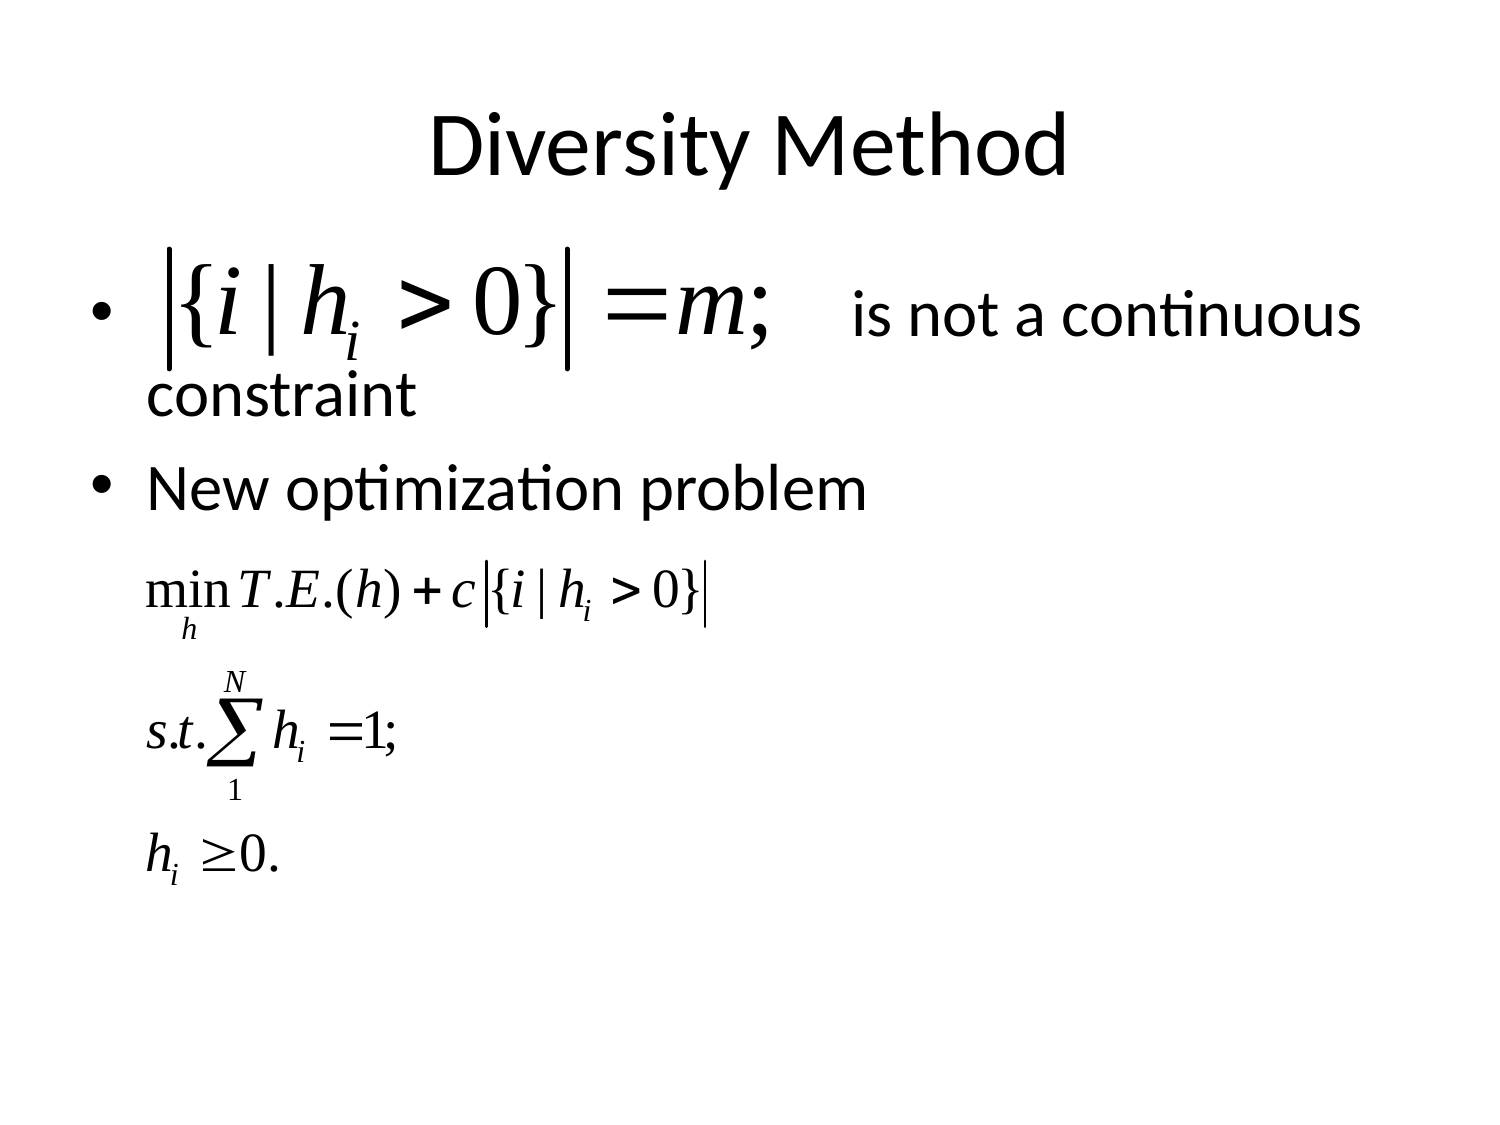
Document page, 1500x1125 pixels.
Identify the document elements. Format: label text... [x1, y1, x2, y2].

title Diversity Method [75, 45, 1425, 233]
list is not a continuous constraint New optimization problem [75, 262, 1425, 1005]
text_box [137, 549, 719, 897]
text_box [149, 224, 788, 393]
